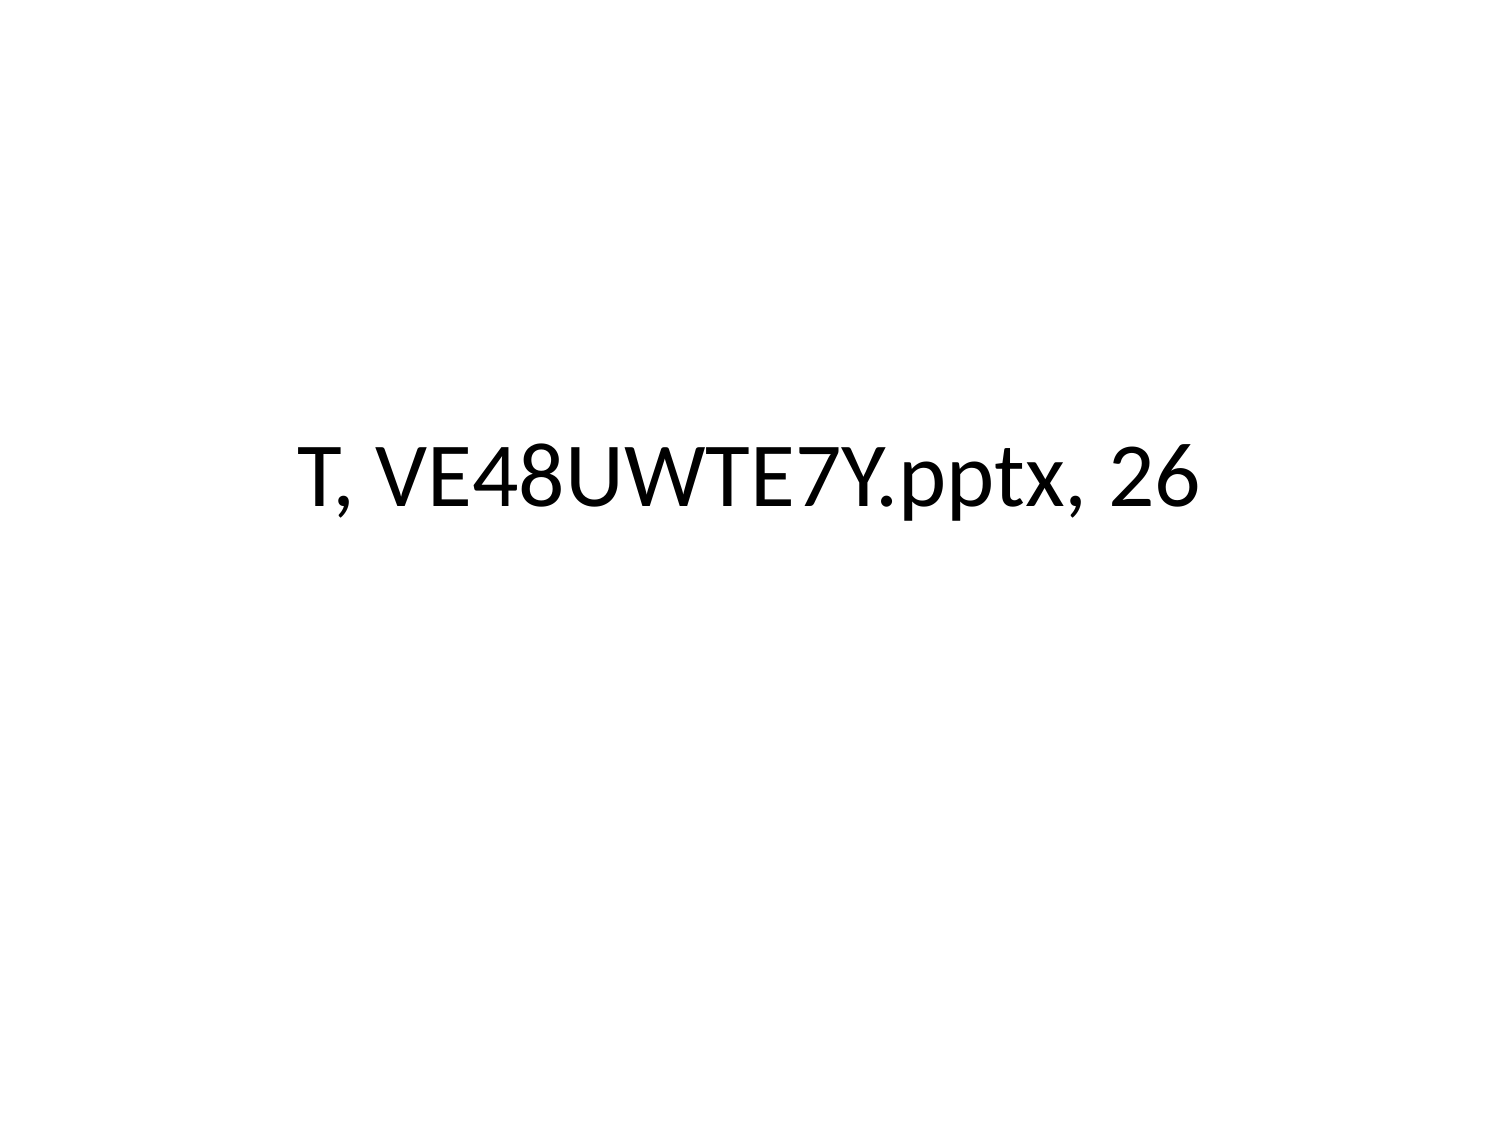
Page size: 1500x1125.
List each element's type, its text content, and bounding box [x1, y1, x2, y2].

title T, VE48UWTE7Y.pptx, 26 [112, 349, 1388, 591]
